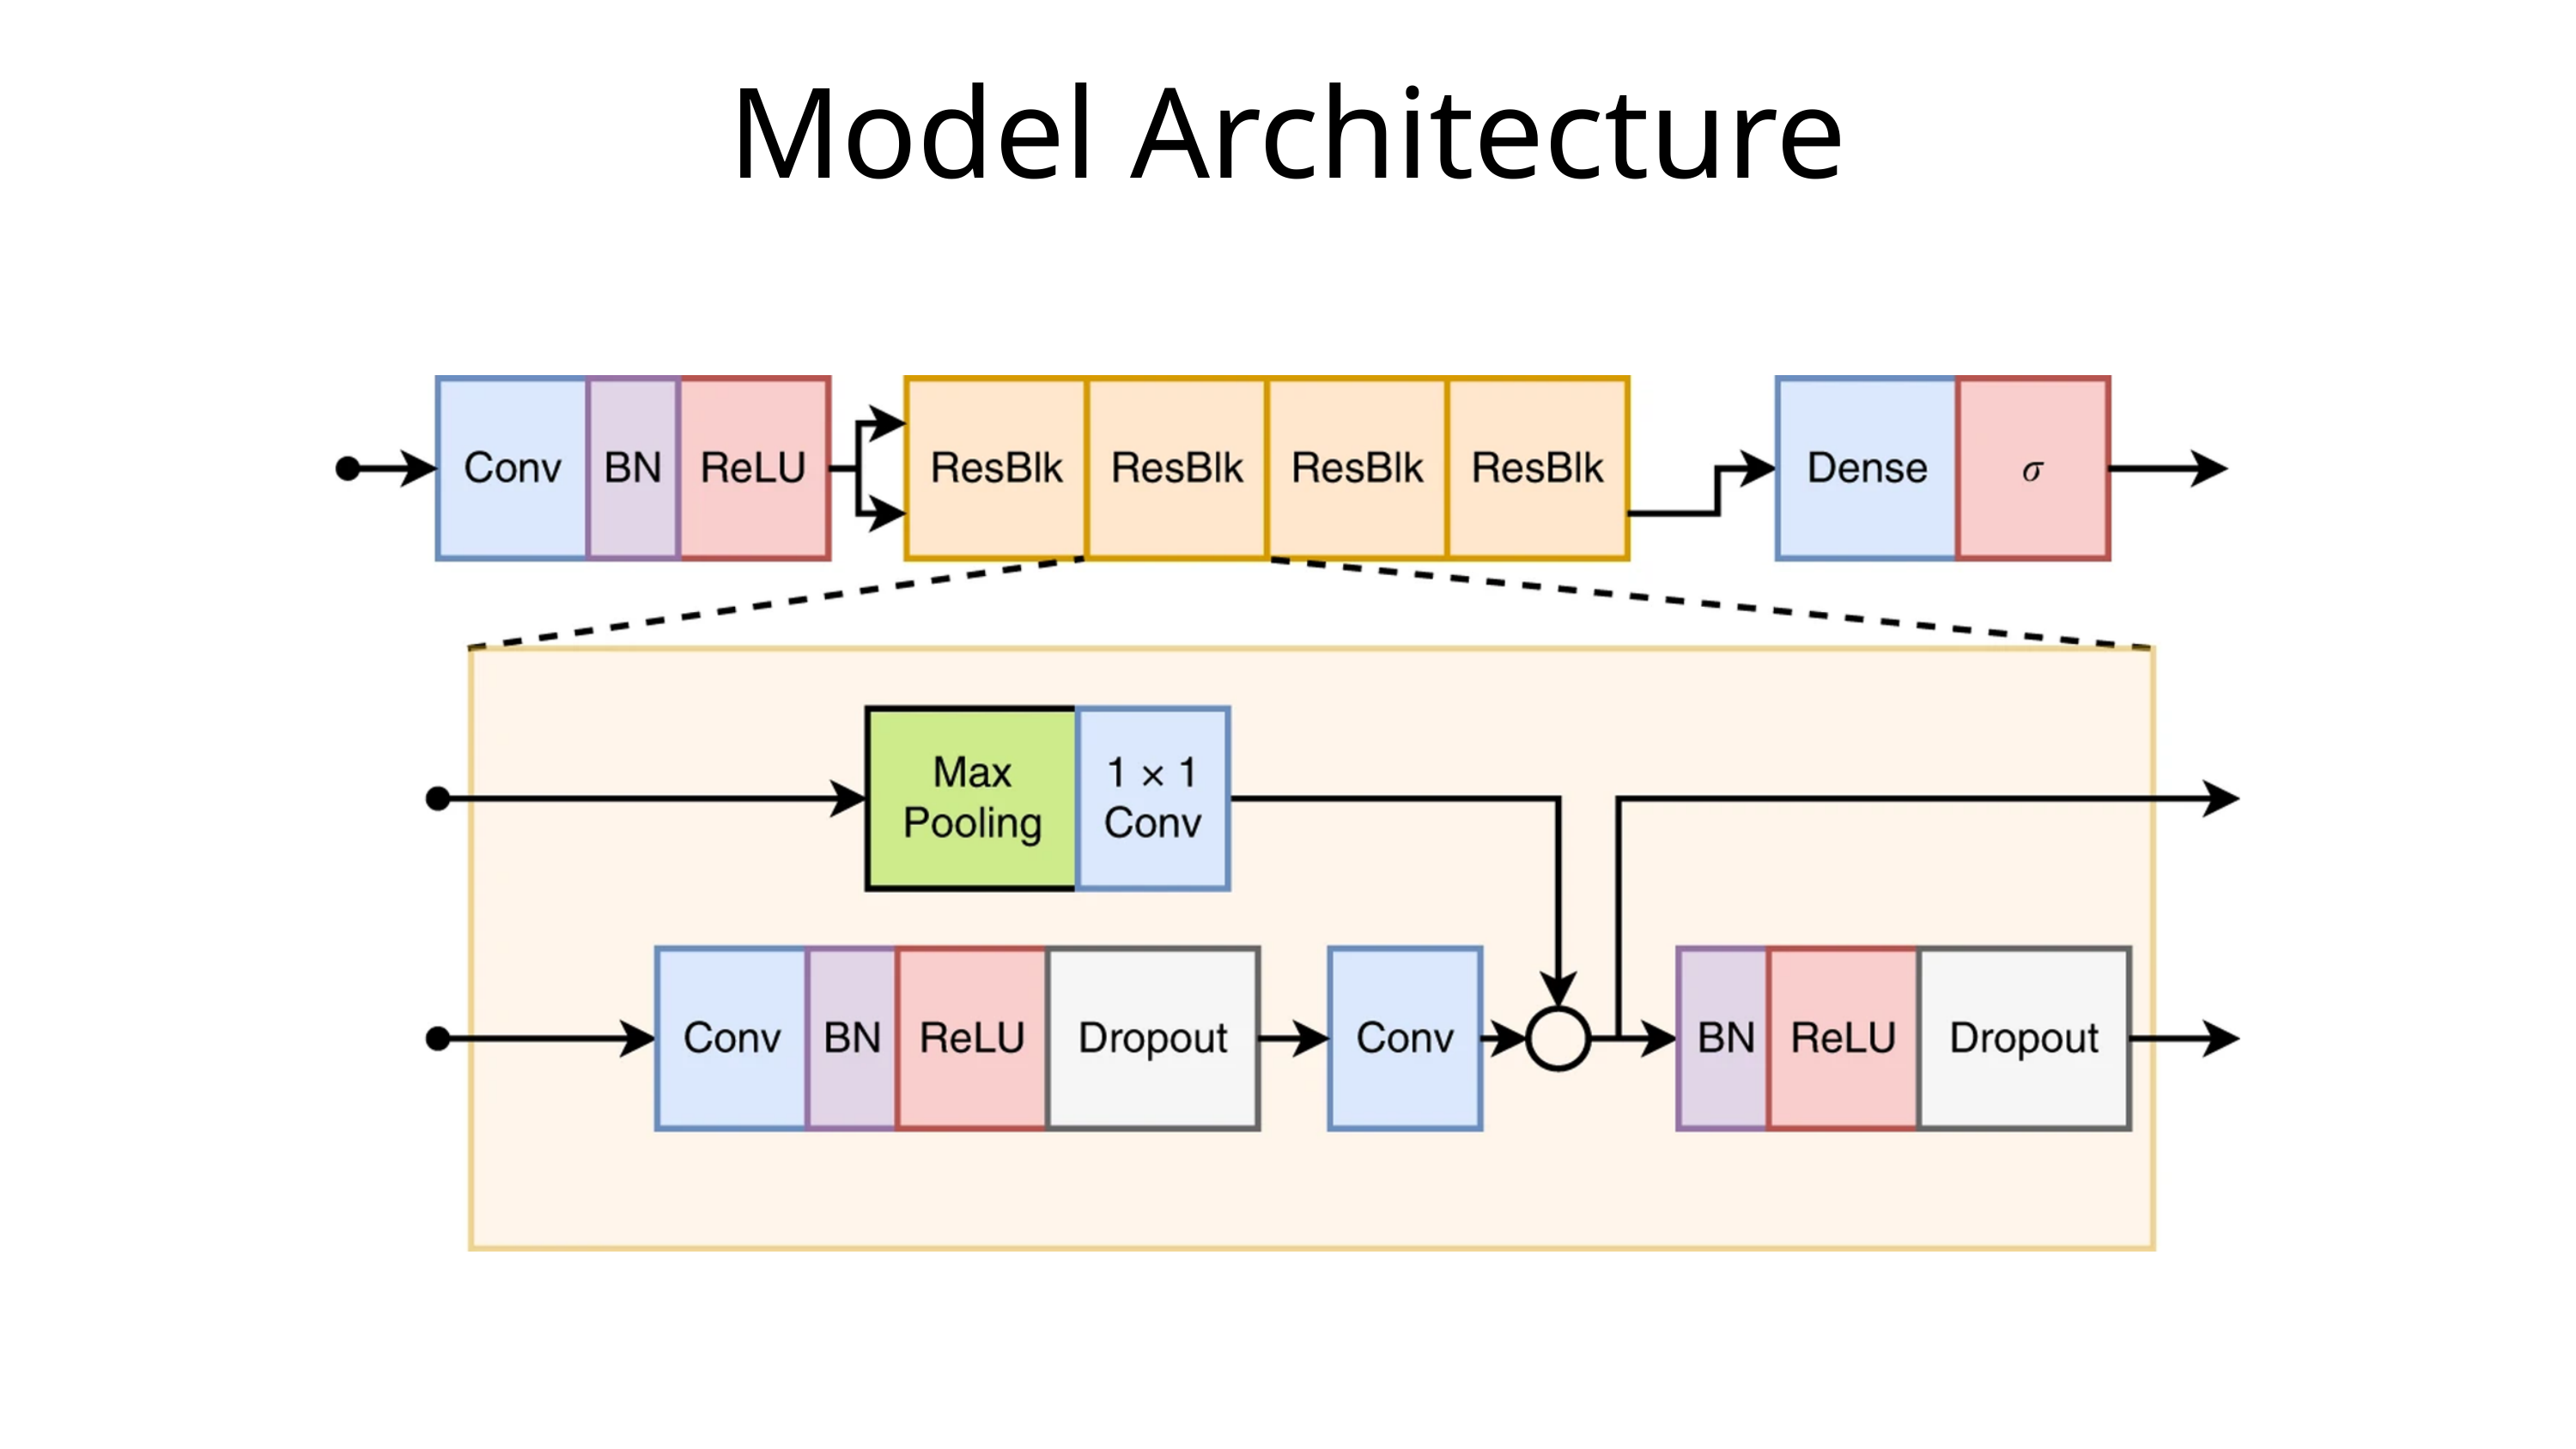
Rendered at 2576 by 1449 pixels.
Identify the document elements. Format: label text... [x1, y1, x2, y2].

text_box Model Architecture [691, 27, 1885, 203]
text_box [335, 375, 2241, 1252]
